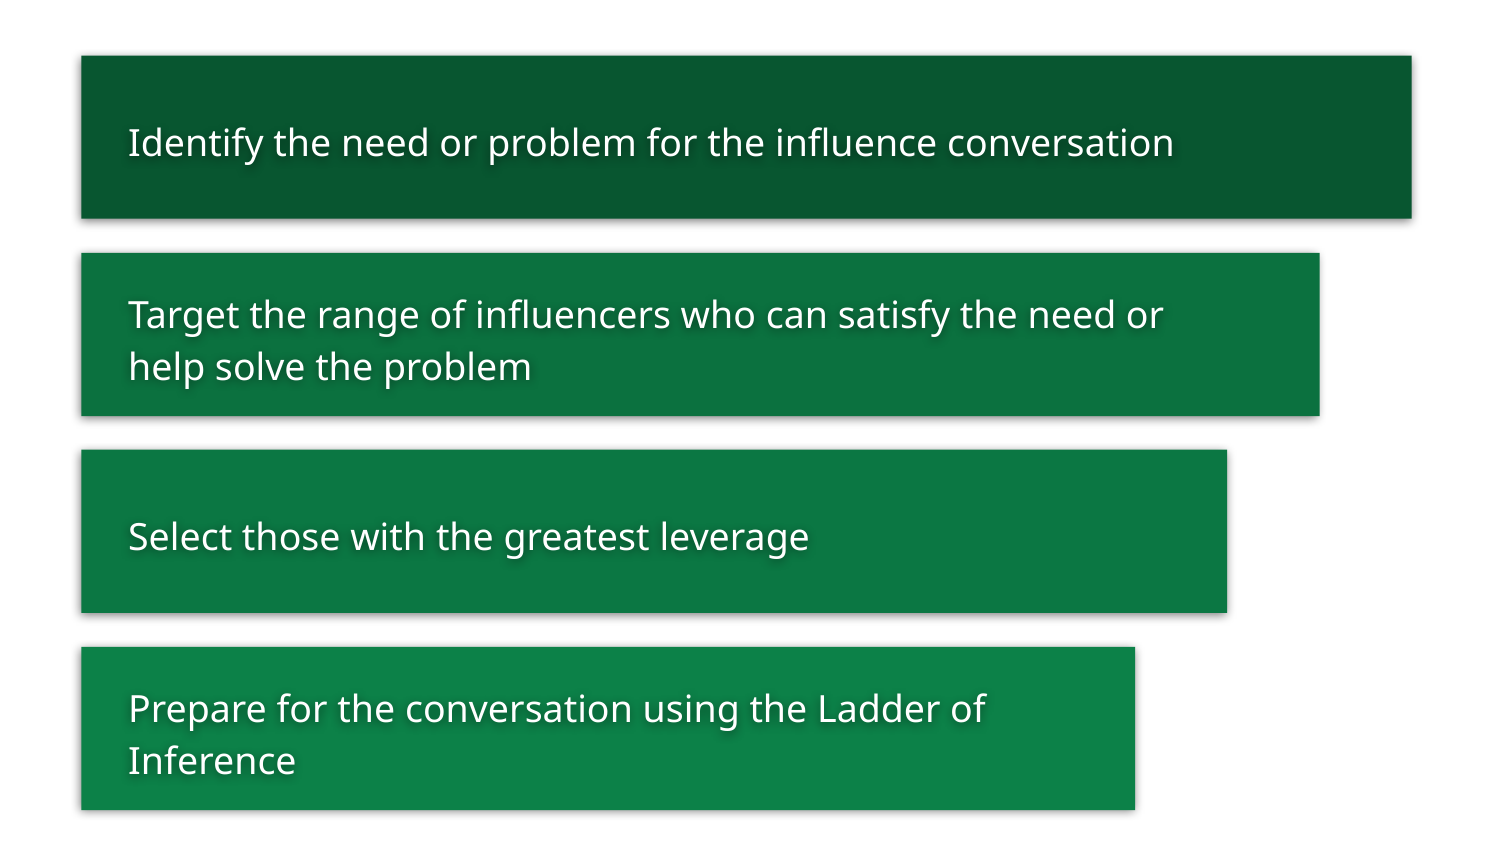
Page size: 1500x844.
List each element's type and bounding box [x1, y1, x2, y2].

text_box [81, 449, 1228, 614]
text_box [81, 55, 1412, 220]
text_box [81, 252, 1320, 417]
text_box [81, 646, 1136, 811]
